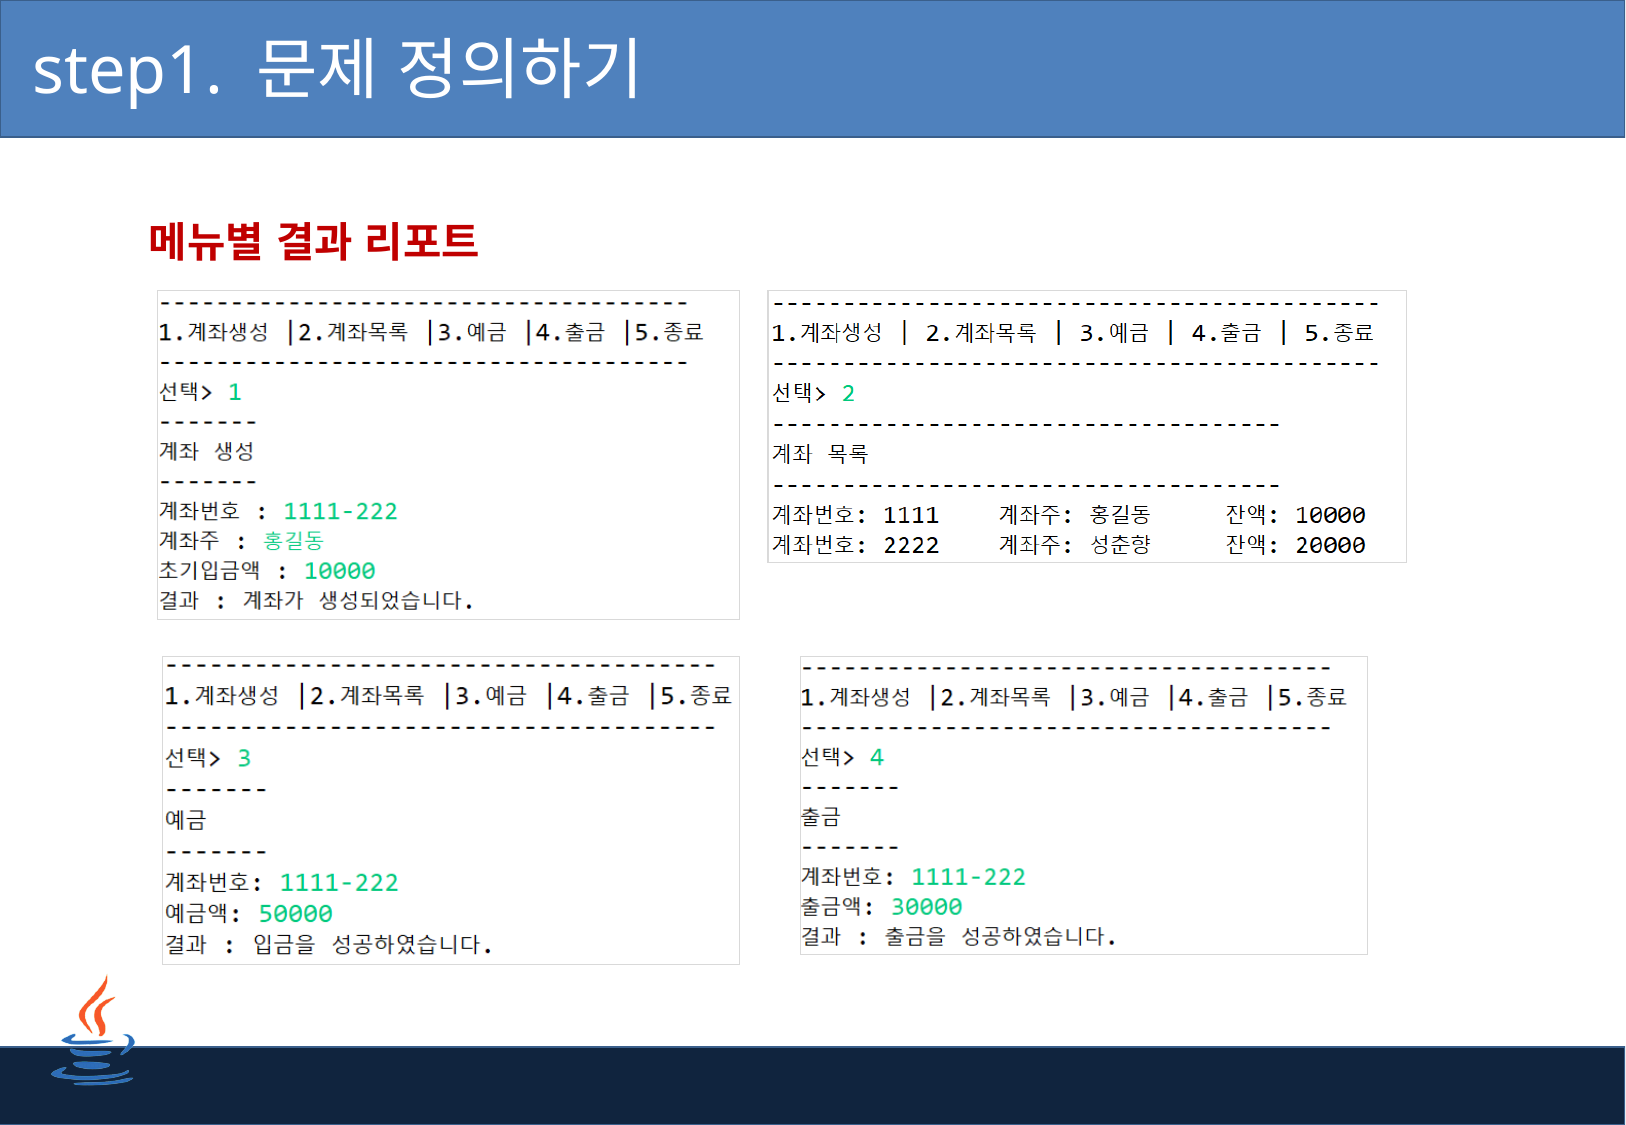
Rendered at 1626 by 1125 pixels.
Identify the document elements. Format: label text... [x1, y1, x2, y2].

picture [38, 973, 151, 1086]
picture [157, 290, 740, 620]
picture [162, 656, 740, 965]
picture [767, 290, 1407, 563]
picture [800, 656, 1368, 956]
text_box 메뉴별 결과 리포트 [134, 183, 624, 279]
title step1. 문제 정의하기 [0, 0, 1018, 138]
